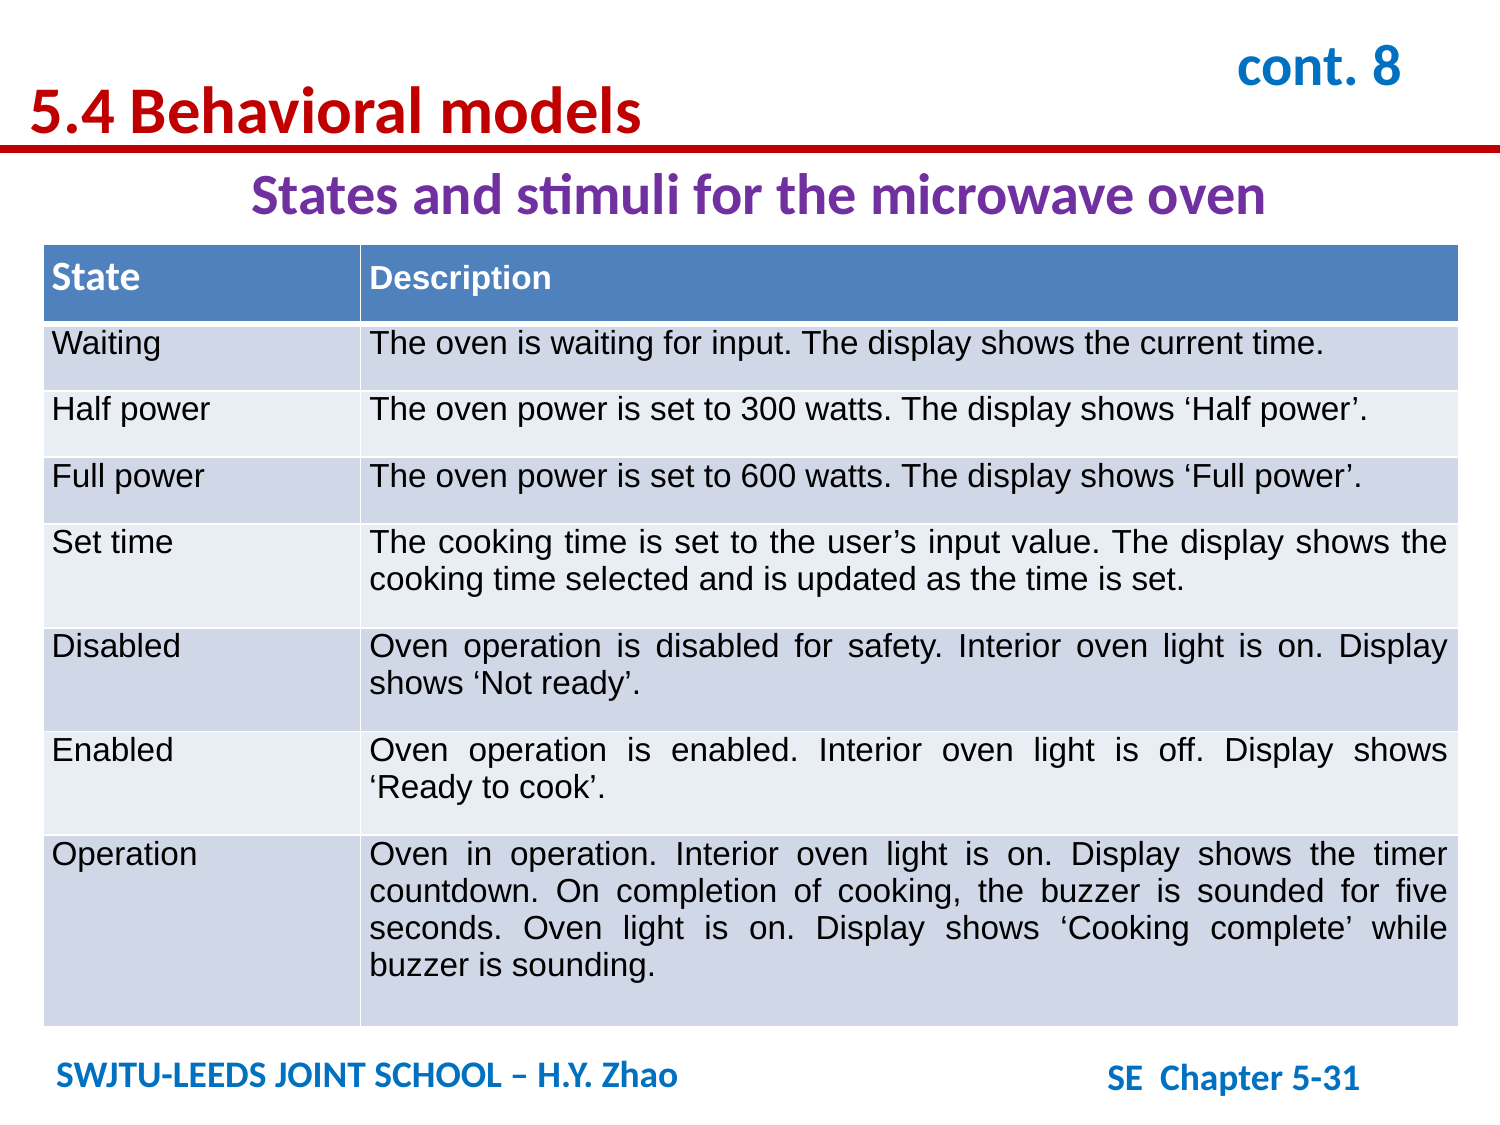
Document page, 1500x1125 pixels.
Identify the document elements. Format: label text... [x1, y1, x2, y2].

table_cell Full power [44, 458, 360, 523]
slide_number SE Chapter 5-31 [1092, 1045, 1484, 1106]
table_cell Operation [44, 836, 360, 1026]
footer SWJTU-LEEDS JOINT SCHOOL – H.Y. Zhao [41, 1042, 988, 1103]
text_box cont. 8 [1222, 38, 1459, 105]
table_cell Oven operation is enabled. Interior oven light is off. Display shows ‘Ready to cook’. [361, 732, 1458, 834]
table_cell The oven is waiting for input. The display shows the current time. [361, 327, 1458, 390]
table_header State [44, 245, 360, 321]
text_box 5.4 Behavioral models [15, 43, 1140, 155]
table_cell Oven operation is disabled for safety. Interior oven light is on. Display shows ‘Not ready’. [361, 629, 1458, 731]
table_cell The oven power is set to 300 watts. The display shows ‘Half power’. [361, 392, 1458, 456]
table_header Description [361, 245, 1458, 321]
table_cell The cooking time is set to the user’s input value. The display shows the cooking time selected and is updated as the time is set. [361, 525, 1458, 627]
table_cell Disabled [44, 629, 360, 731]
table_cell Half power [44, 392, 360, 456]
table_cell Set time [44, 525, 360, 627]
table_cell Waiting [44, 327, 360, 390]
table_cell The oven power is set to 600 watts. The display shows ‘Full power’. [361, 458, 1458, 523]
table_cell Oven in operation. Interior oven light is on. Display shows the timer countdown. On completion of cooking, the buzzer is sounded for five seconds. Oven light is on. Display shows ‘Cooking complete’ while buzzer is sounding. [361, 836, 1458, 1026]
table_cell Enabled [44, 732, 360, 834]
text_box States and stimuli for the microwave oven [236, 149, 1296, 234]
